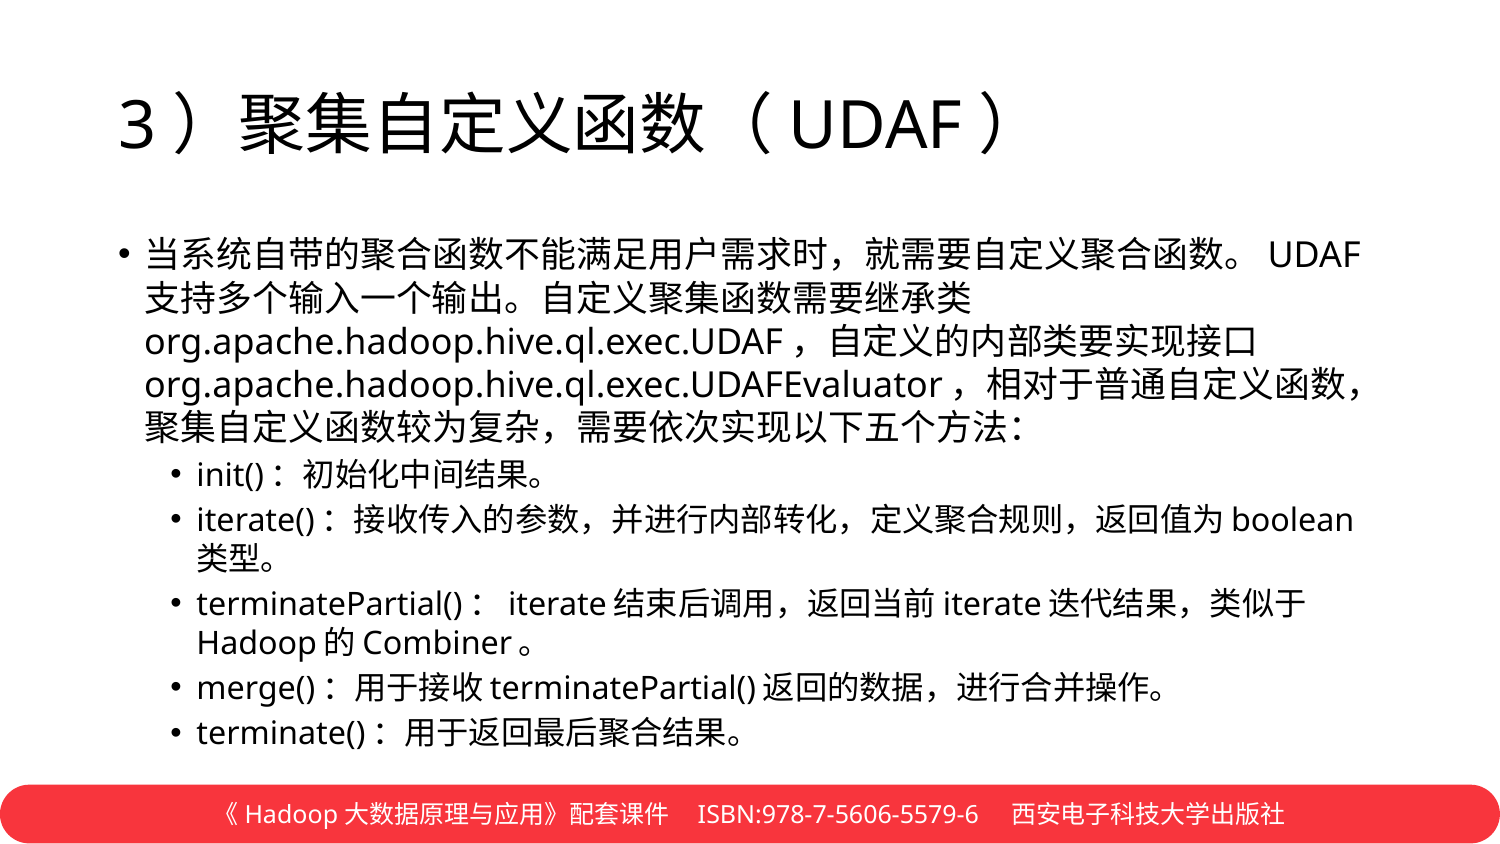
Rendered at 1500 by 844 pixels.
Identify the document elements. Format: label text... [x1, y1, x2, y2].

list 当系统自带的聚合函数不能满足用户需求时，就需要自定义聚合函数。UDAF支持多个输入一个输出。自定义聚集函数需要继承类org.apache.hadoop.hive.ql.exec.UDAF，自定义的内部类要实现接口org.apache.hadoop.hive.ql.exec.UDAFEvaluator，相对于普通自定义函数，聚集自定义函数较为复杂，需要依次实现以下五个方法： init()：初始化中间结果。 iterate()：接收传入的参数，并进行内部转化，定义聚合规则，返回值为boolean类型。 terminatePartial()：iterate结束后调用，返回当前iterate迭代结果，类似于Hadoop的Combiner。 merge()：用于接收terminatePartial()返回的数据，进行合并操作。 terminate()：用于返回最后聚合结果。 [103, 224, 1397, 760]
title 3）聚集自定义函数（UDAF） [103, 44, 1397, 208]
